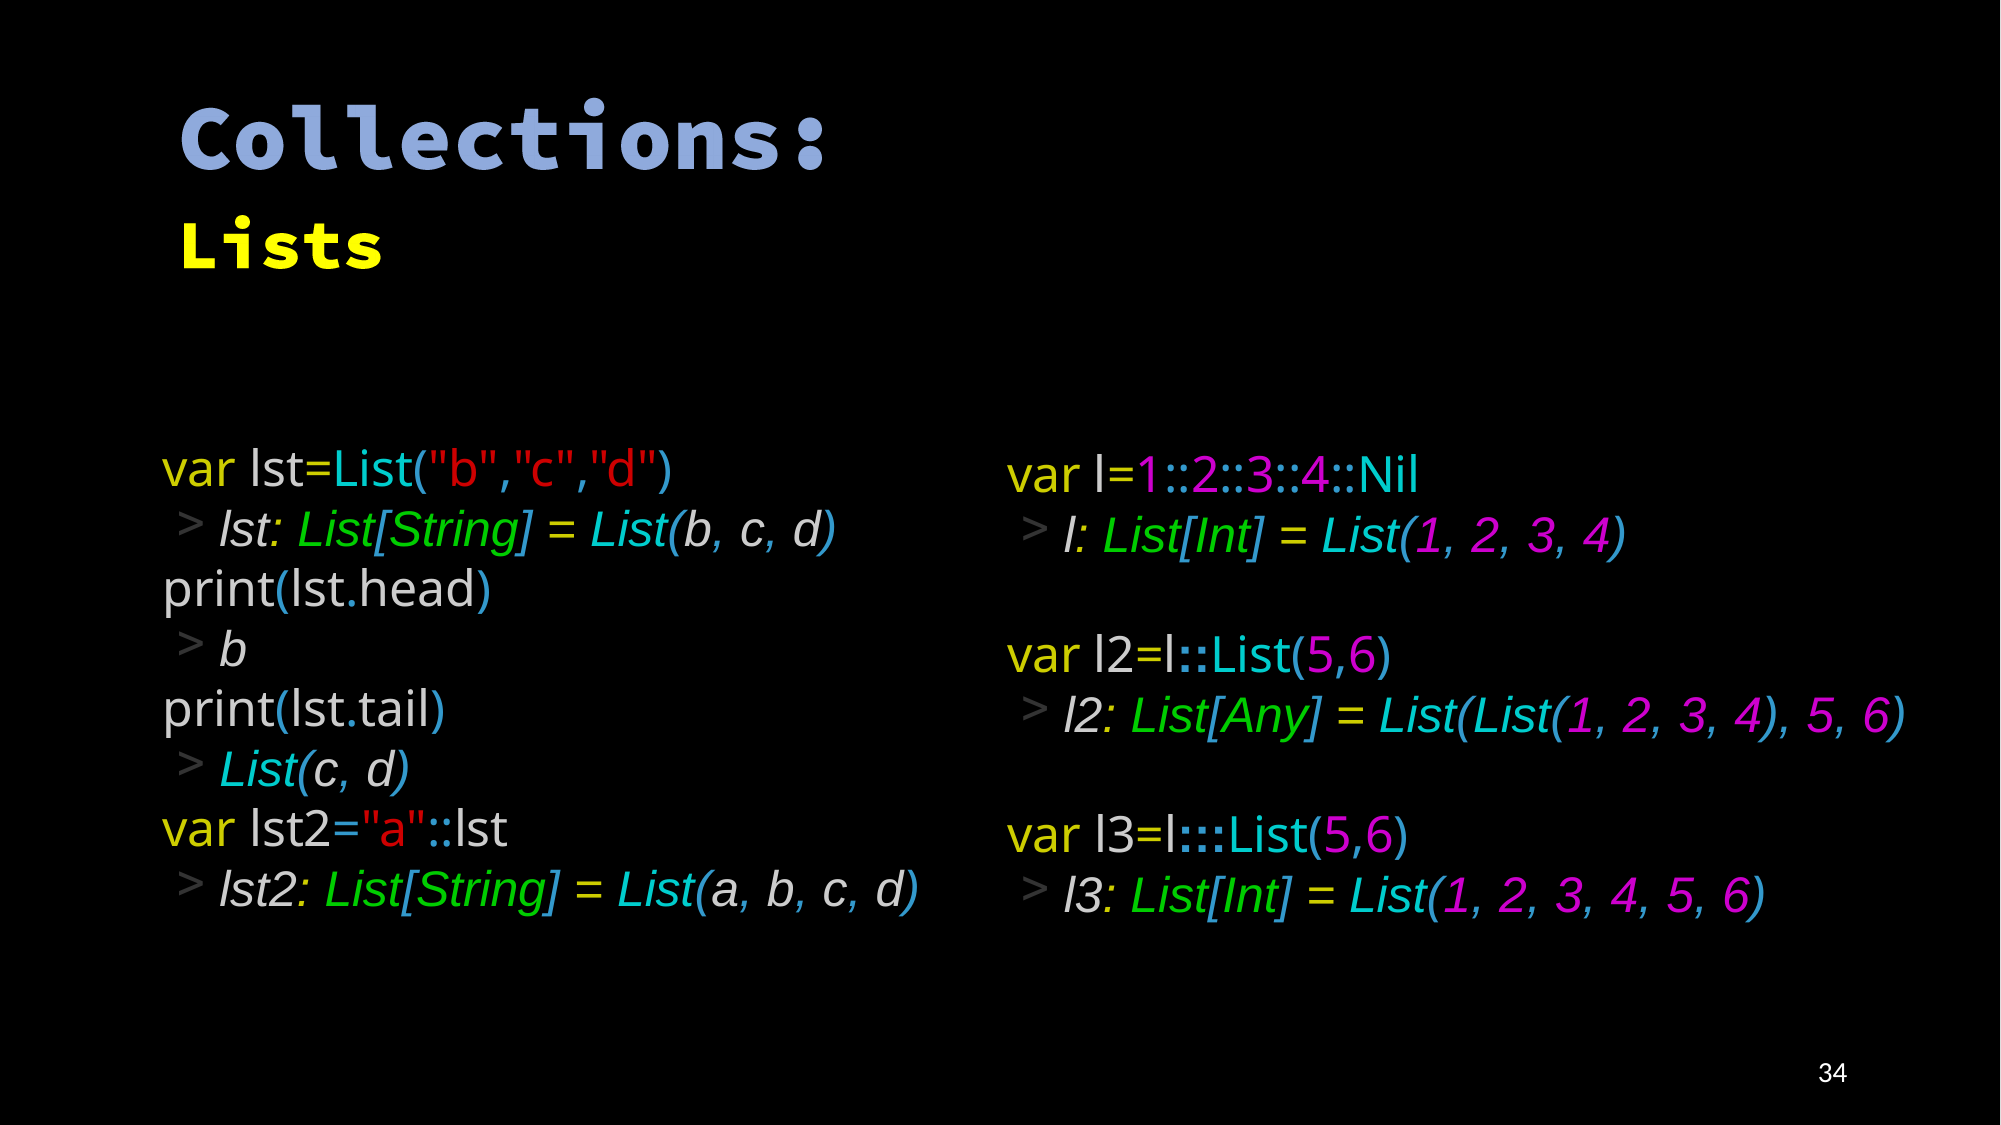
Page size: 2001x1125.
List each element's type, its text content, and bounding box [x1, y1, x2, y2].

slide_number 34 [1811, 1058, 1854, 1125]
text_box var l3=l:::List(5,6) l3: List[Int] = List(1, 2, 3, 4, 5, 6) [1005, 799, 1767, 923]
text_box var l2=l::List(5,6) l2: List[Any] = List(List(1, 2, 3, 4), 5, 6) [1005, 619, 1909, 742]
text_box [177, 78, 893, 288]
text_box var lst=List("b","c","d") lst: List[String] = List(b, c, d) print(lst.head) b print(lst.tail) List(c, d) var lst2="a"::lst lst2: List[String] = List(a, b, c, d) [160, 434, 923, 917]
text_box var l=1::2::3::4::Nil l: List[Int] = List(1, 2, 3, 4) [1005, 439, 1628, 562]
